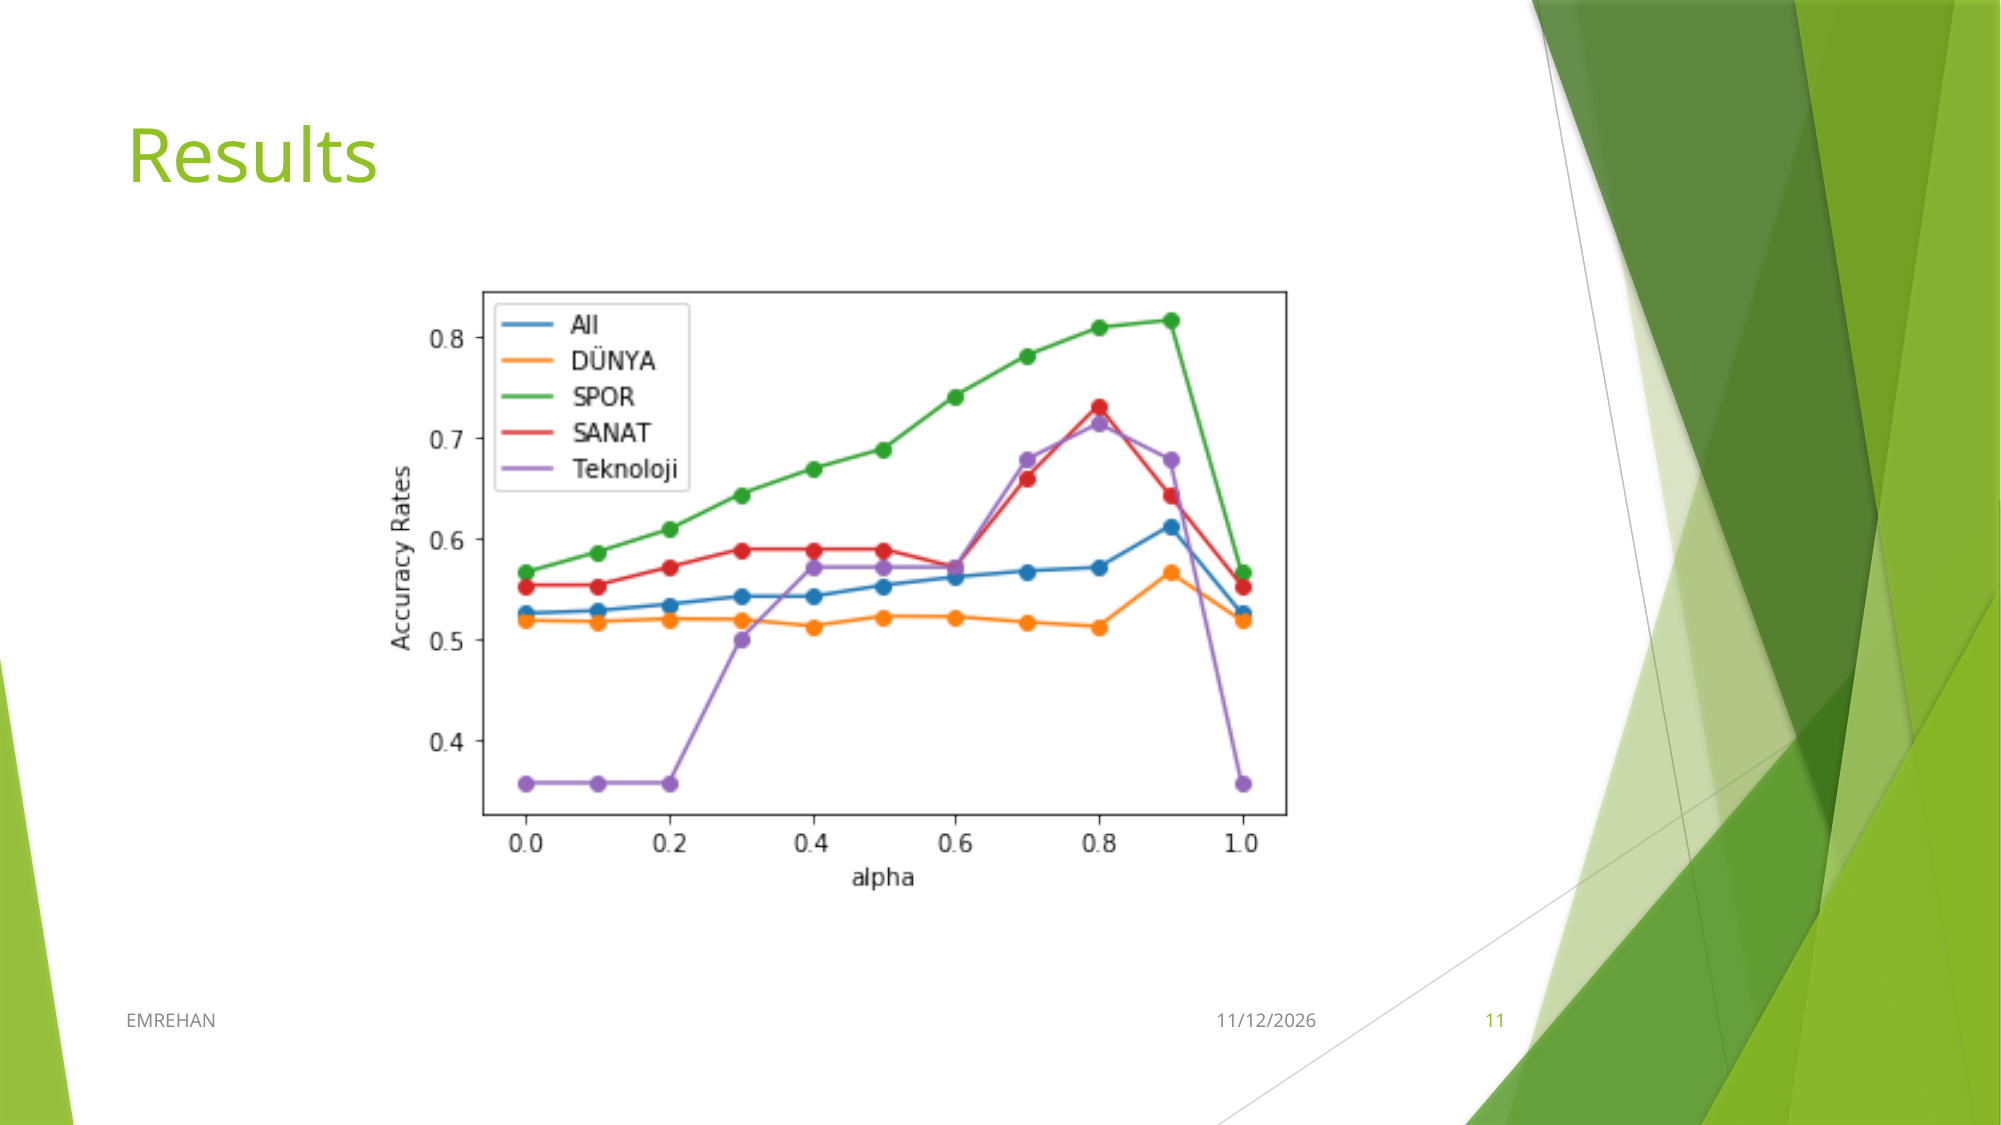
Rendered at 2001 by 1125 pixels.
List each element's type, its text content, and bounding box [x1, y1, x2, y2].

slide_number 11 [1409, 991, 1522, 1051]
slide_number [1181, 991, 1332, 1051]
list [377, 277, 1303, 906]
title Results [111, 99, 1522, 317]
footer EMREHAN [111, 991, 1145, 1051]
